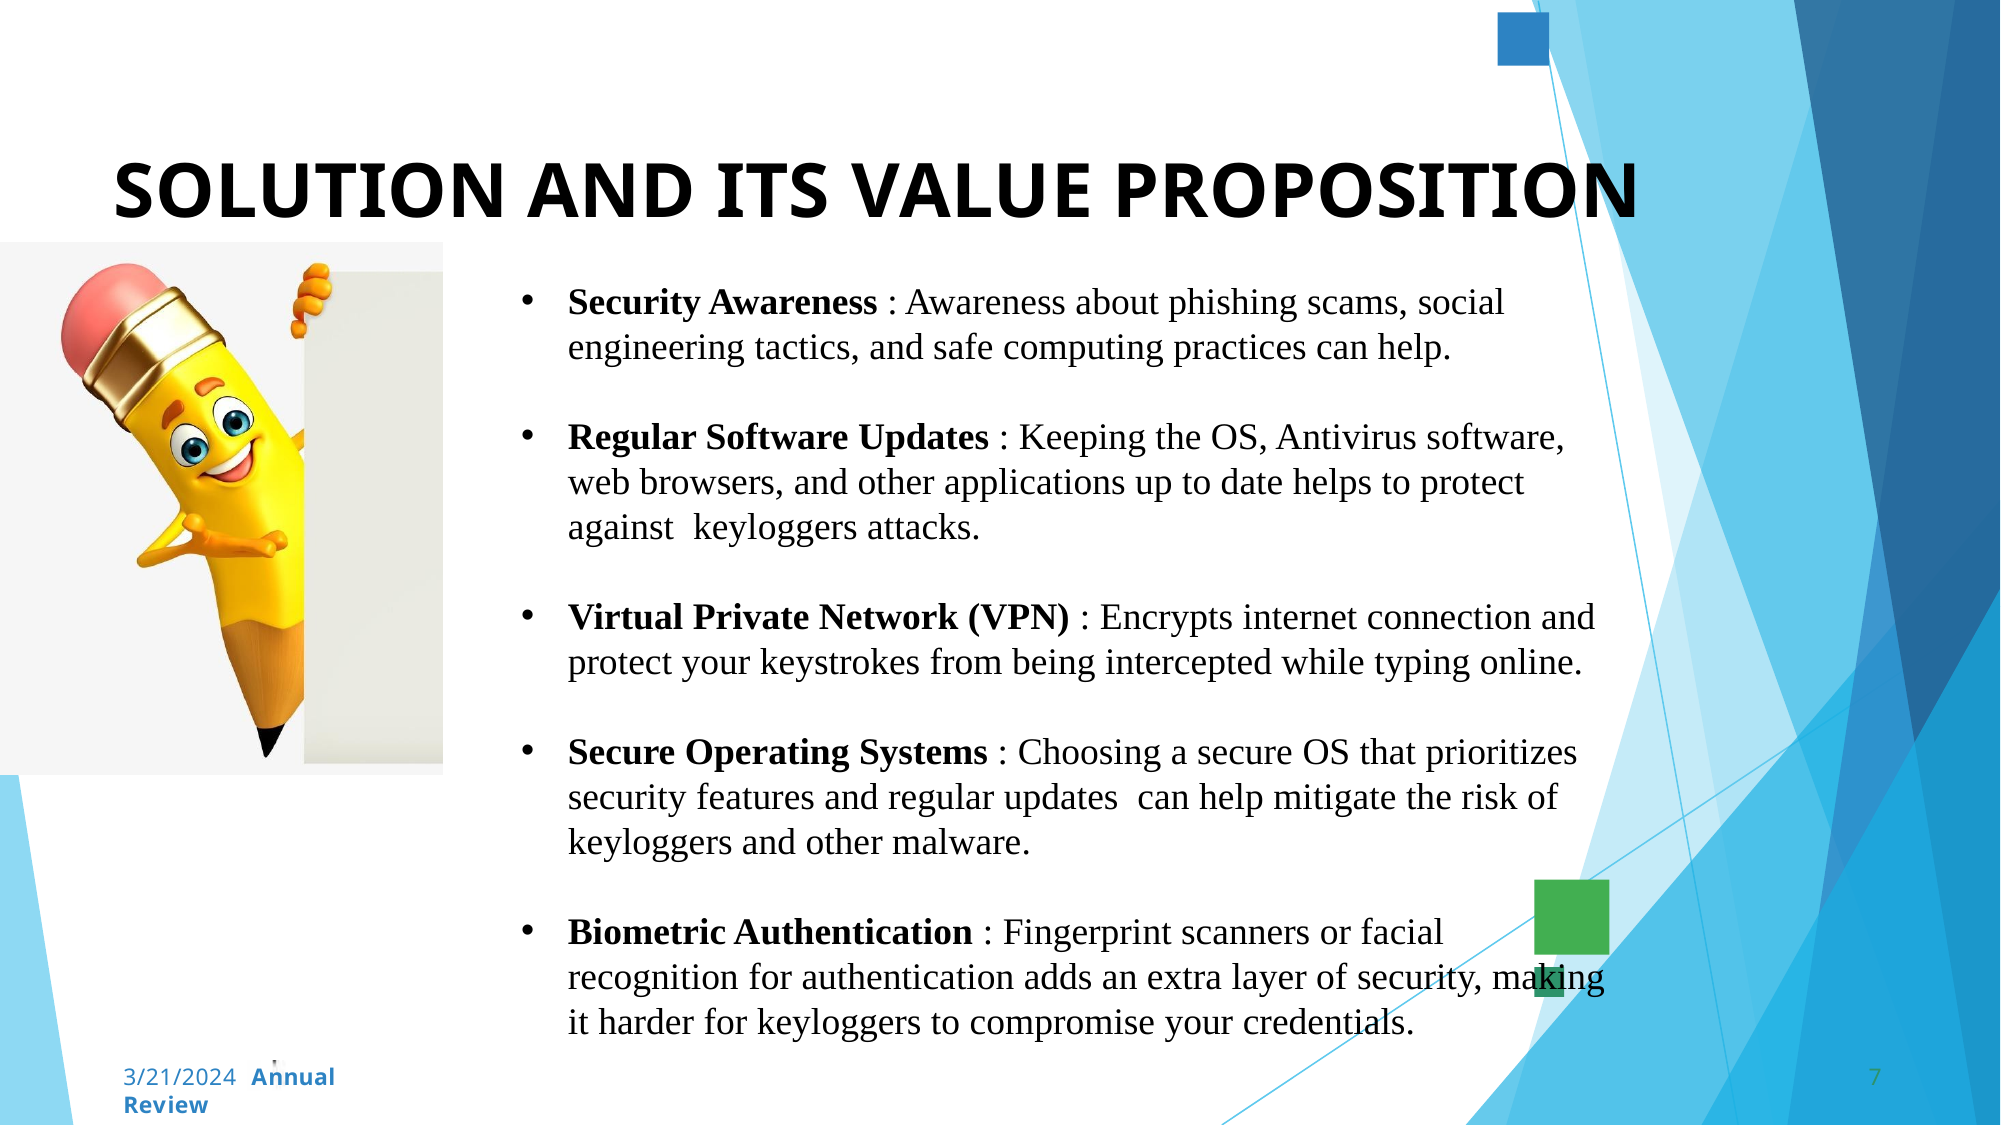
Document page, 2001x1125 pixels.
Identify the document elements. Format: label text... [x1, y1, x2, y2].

title SOLUTION AND ITS VALUE PROPOSITION [91, 140, 1694, 331]
text_box Security Awareness : Awareness about phishing scams, social engineering tactics, and safe computing practices can help. Regular Software Updates : Keeping the OS, Antivirus software, web browsers, and other applications up to date helps to protect against keyloggers attacks. Virtual Private Network (VPN) : Encrypts internet connection and protect your keystrokes from being intercepted while typing online. Secure Operating Systems : Choosing a secure OS that prioritizes security features and regular updates can help mitigate the risk of keyloggers and other malware. Biometric Authentication : Fingerprint scanners or facial recognition for authentication adds an extra layer of security, making it harder for keyloggers to compromise your credentials. [506, 269, 1638, 1125]
slide_number 7 [1862, 1061, 1888, 1125]
picture [0, 241, 443, 776]
text_box [1497, 12, 1550, 66]
picture [110, 1060, 463, 1094]
text_box 3/21/2024 Annual Review [121, 1103, 417, 1118]
